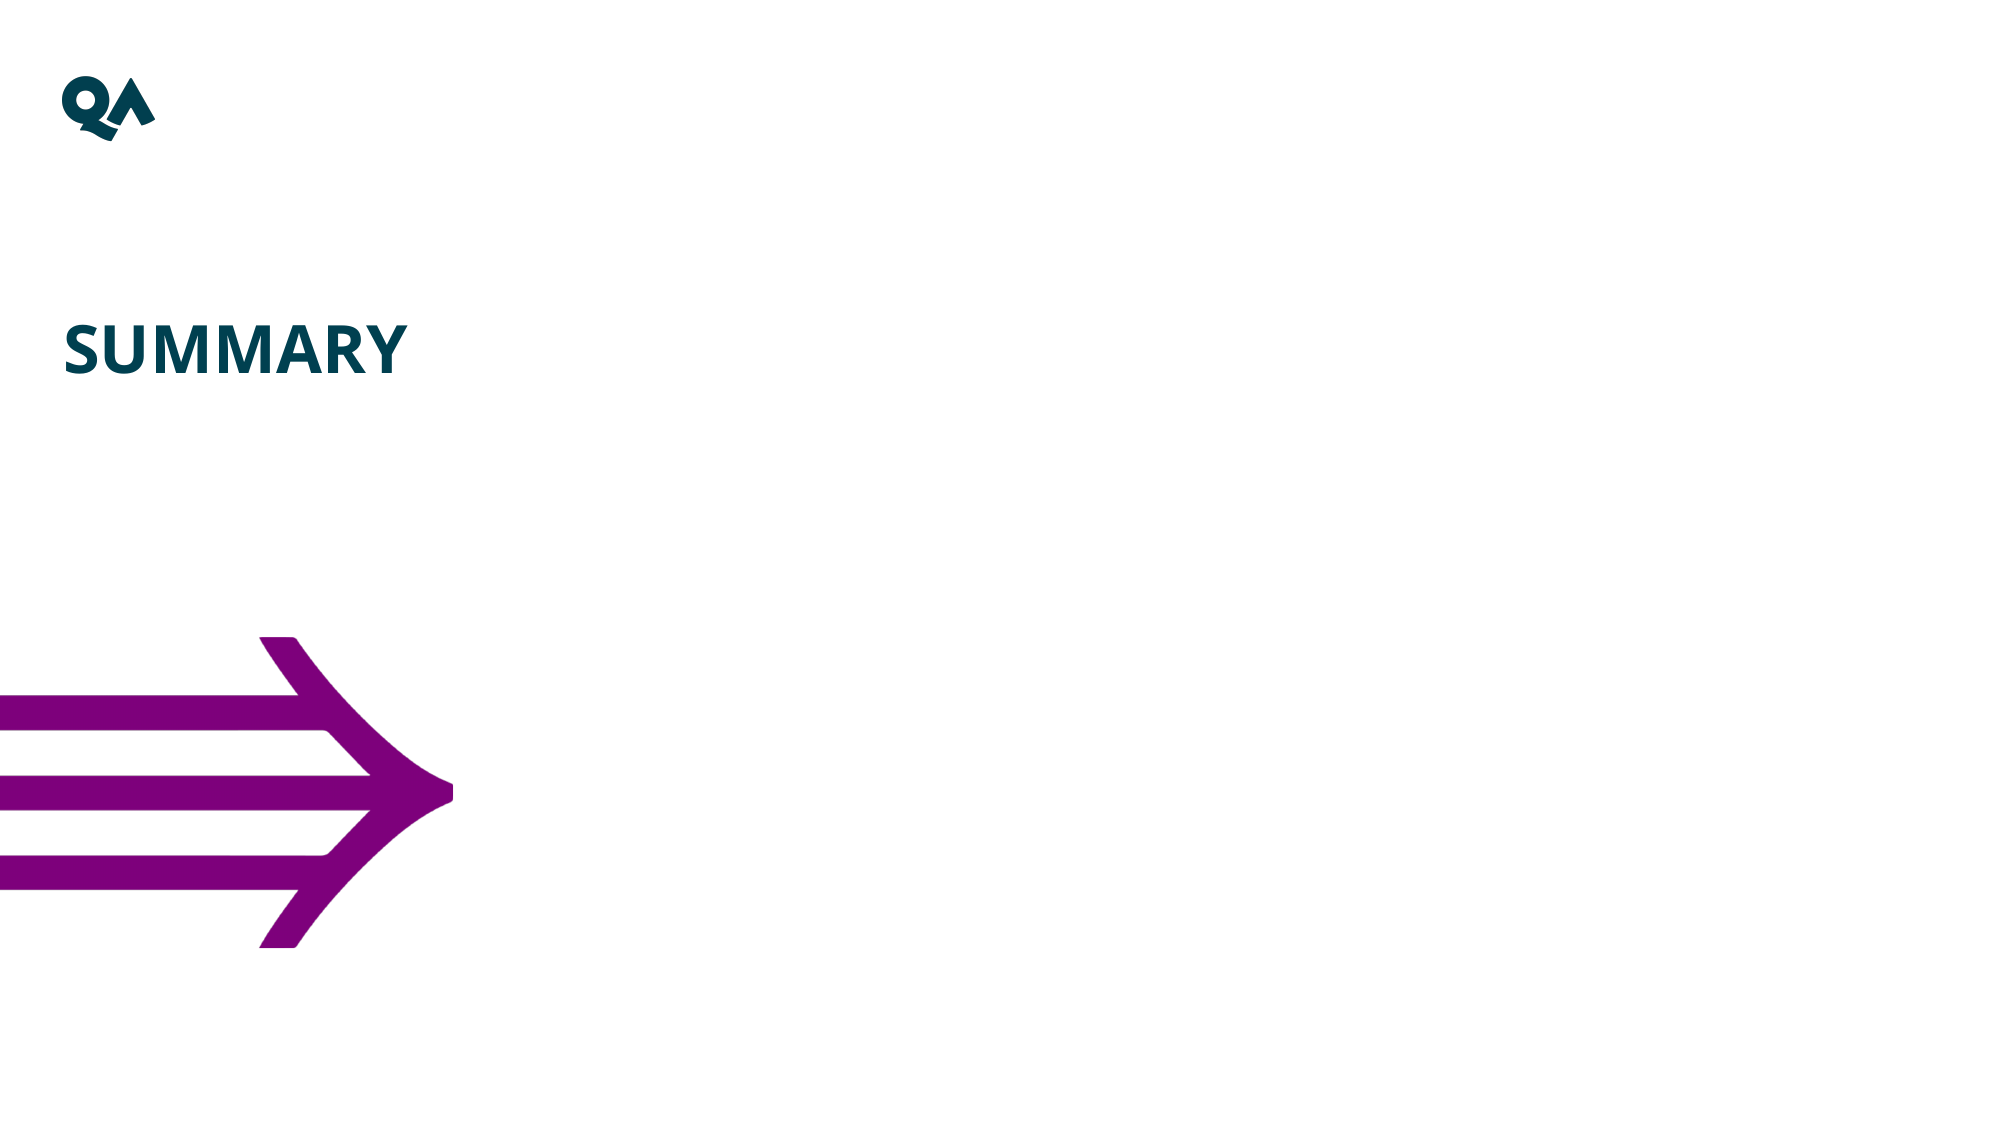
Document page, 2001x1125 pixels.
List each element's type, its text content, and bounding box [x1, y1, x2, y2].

picture [44, 62, 173, 153]
picture [0, 602, 476, 963]
list SUMMARY [63, 315, 477, 638]
